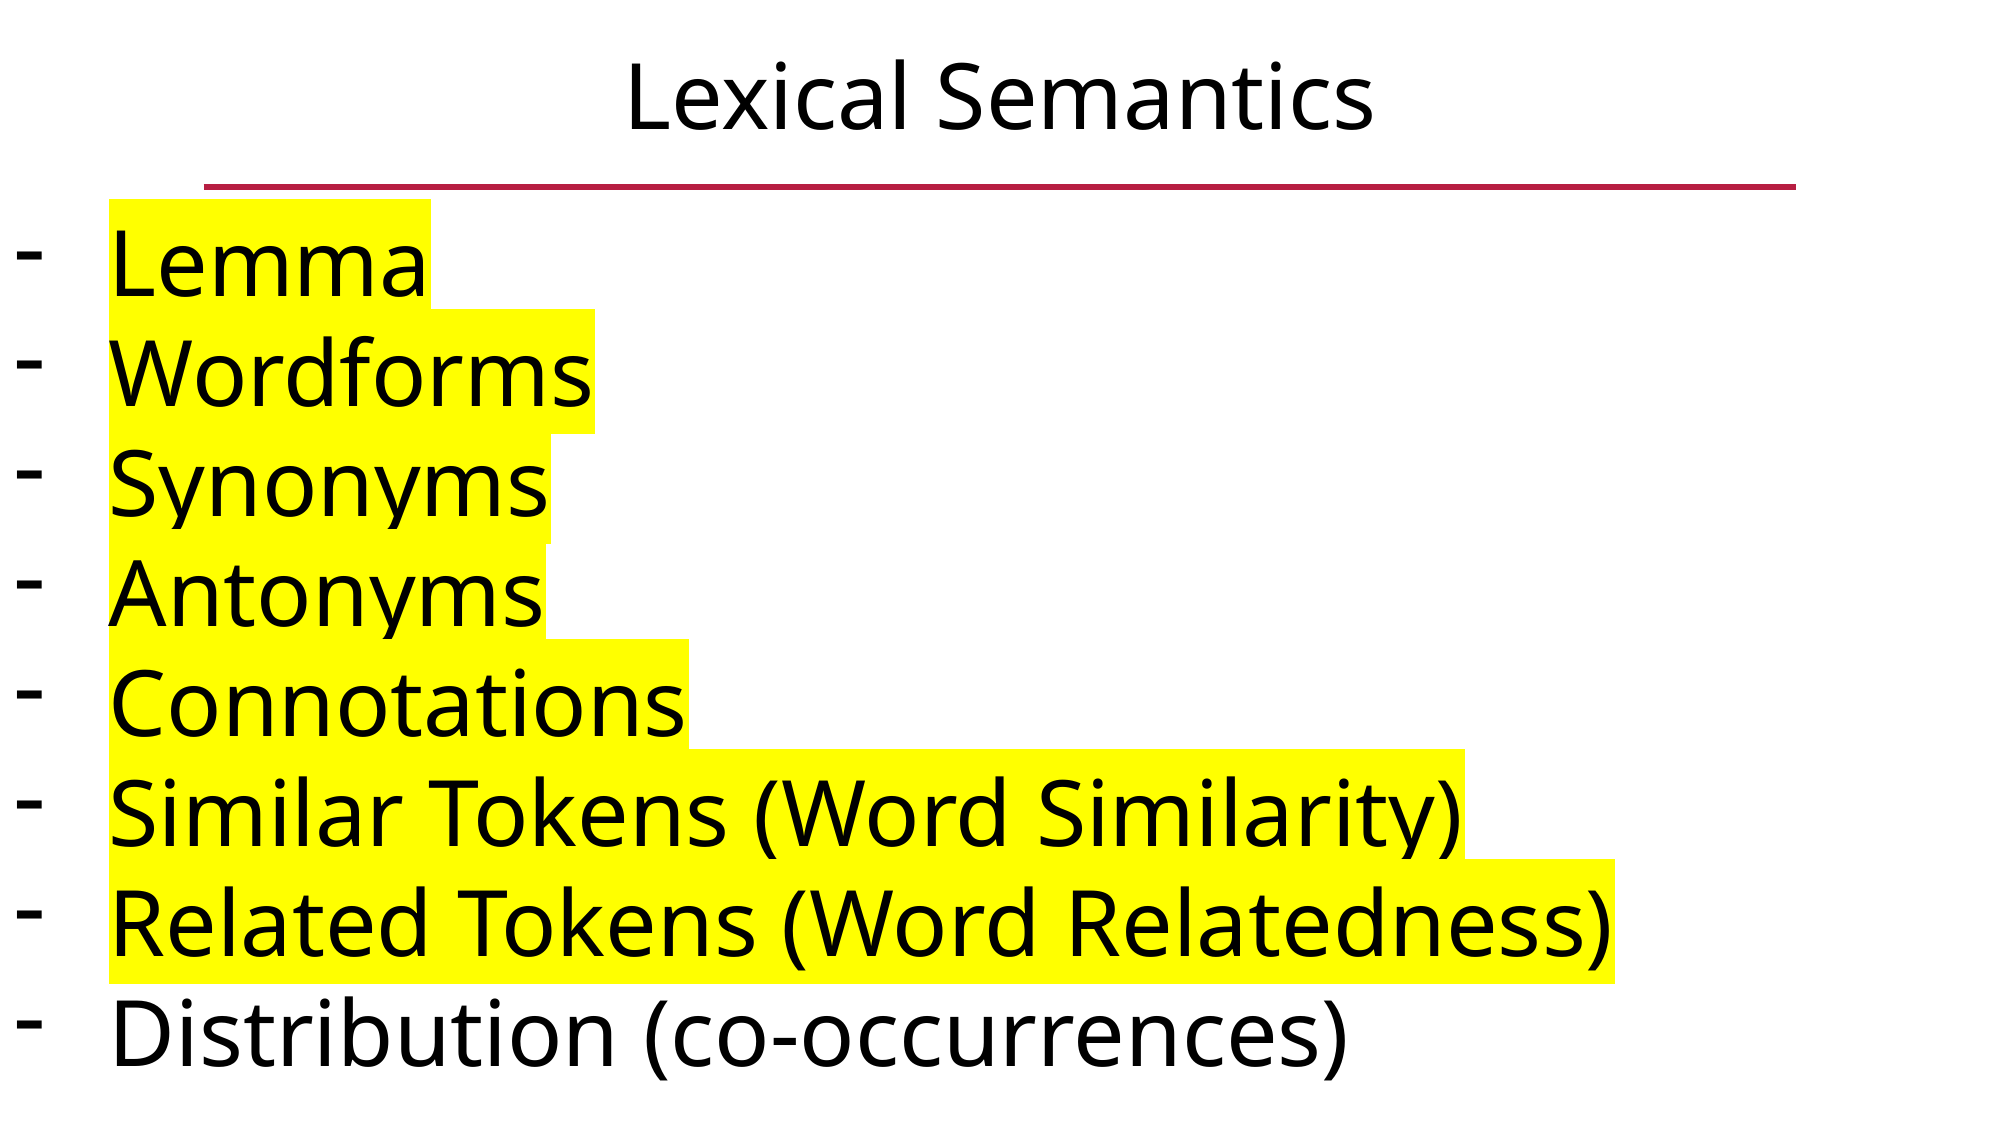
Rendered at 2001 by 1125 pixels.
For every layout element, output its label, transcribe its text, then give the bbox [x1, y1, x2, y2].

text_box Lemma Wordforms Synonyms Antonyms Connotations Similar Tokens (Word Similarity) Related Tokens (Word Relatedness) Distribution (co-occurrences) [0, 197, 1887, 1093]
text_box Lexical Semantics [0, 30, 2000, 156]
